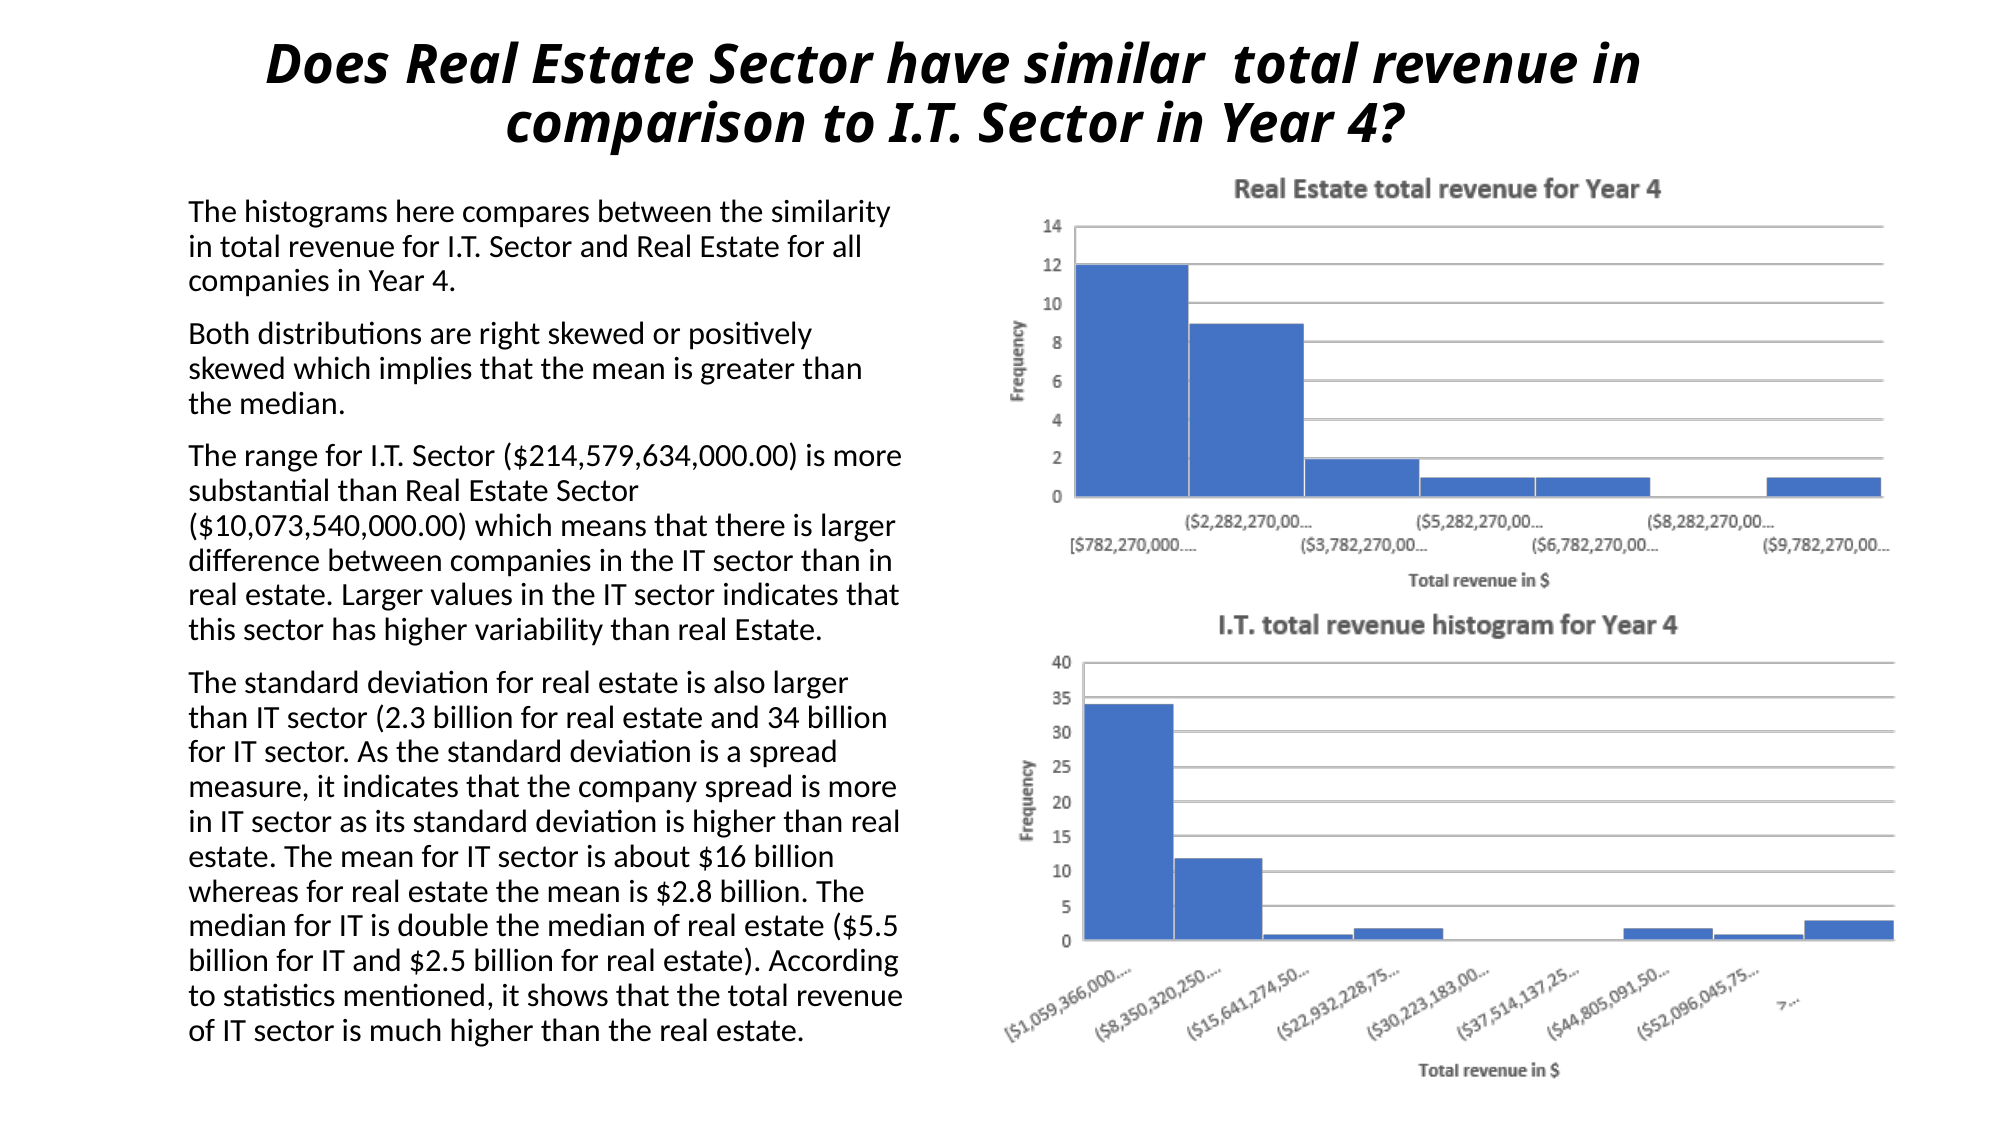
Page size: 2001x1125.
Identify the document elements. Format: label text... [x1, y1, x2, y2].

picture [988, 161, 1911, 1097]
title Does Real Estate Sector have similar total revenue in comparison to I.T. Sector in Year 4? [137, 28, 1773, 162]
list The histograms here compares between the similarity in total revenue for I.T. Sector and Real Estate for all companies in Year 4. Both distributions are right skewed or positively skewed which implies that the mean is greater than the median. The range for I.T. Sector ($214,579,634,000.00) is more substantial than Real Estate Sector ($10,073,540,000.00) which means that there is larger difference between companies in the IT sector than in real estate. Larger values in the IT sector indicates that this sector has higher variability than real Estate. The standard deviation for real estate is also larger than IT sector (2.3 billion for real estate and 34 billion for IT sector. As the standard deviation is a spread measure, it indicates that the company spread is more in IT sector as its standard deviation is higher than real estate. The mean for IT sector is about $16 billion whereas for real estate the mean is $2.8 billion. The median for IT is double the median of real estate ($5.5 billion for IT and $2.5 billion for real estate). According to statistics mentioned, it shows that the total revenue of IT sector is much higher than the real estate. [173, 186, 927, 1057]
